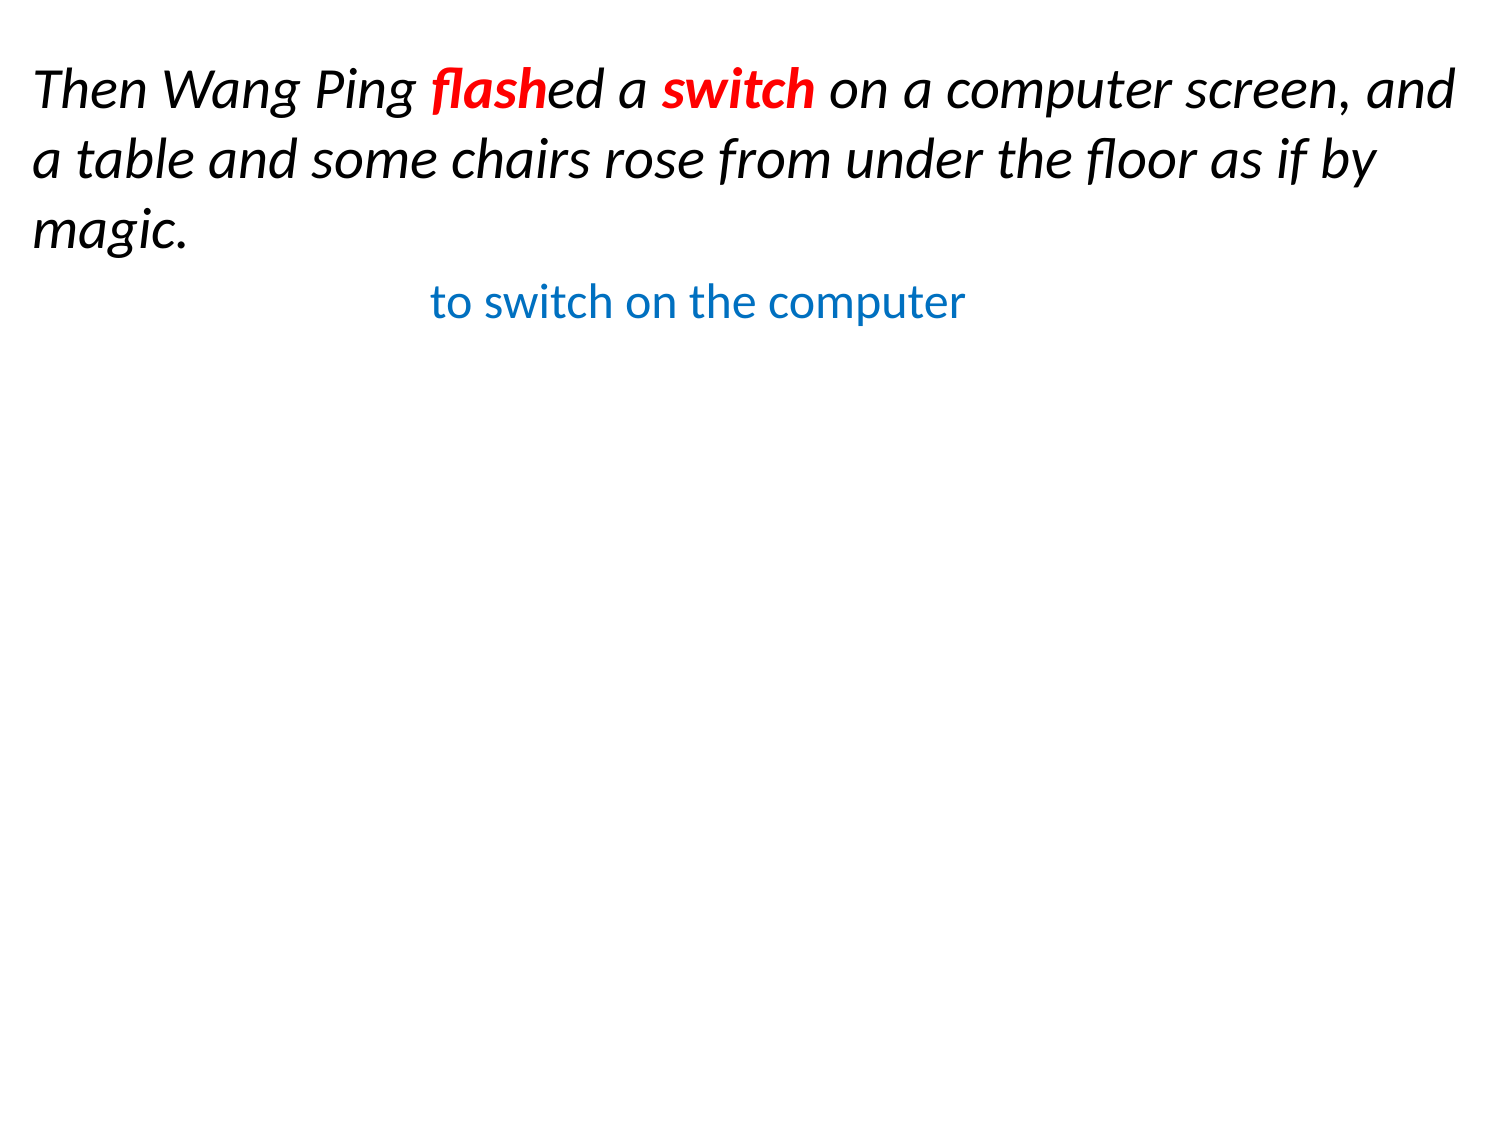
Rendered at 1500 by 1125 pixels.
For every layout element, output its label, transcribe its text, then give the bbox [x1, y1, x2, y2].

text_box Then Wang Ping flashed a switch on a computer screen, and a table and some chairs rose from under the floor as if by magic. to switch on the computer [17, 42, 1495, 338]
